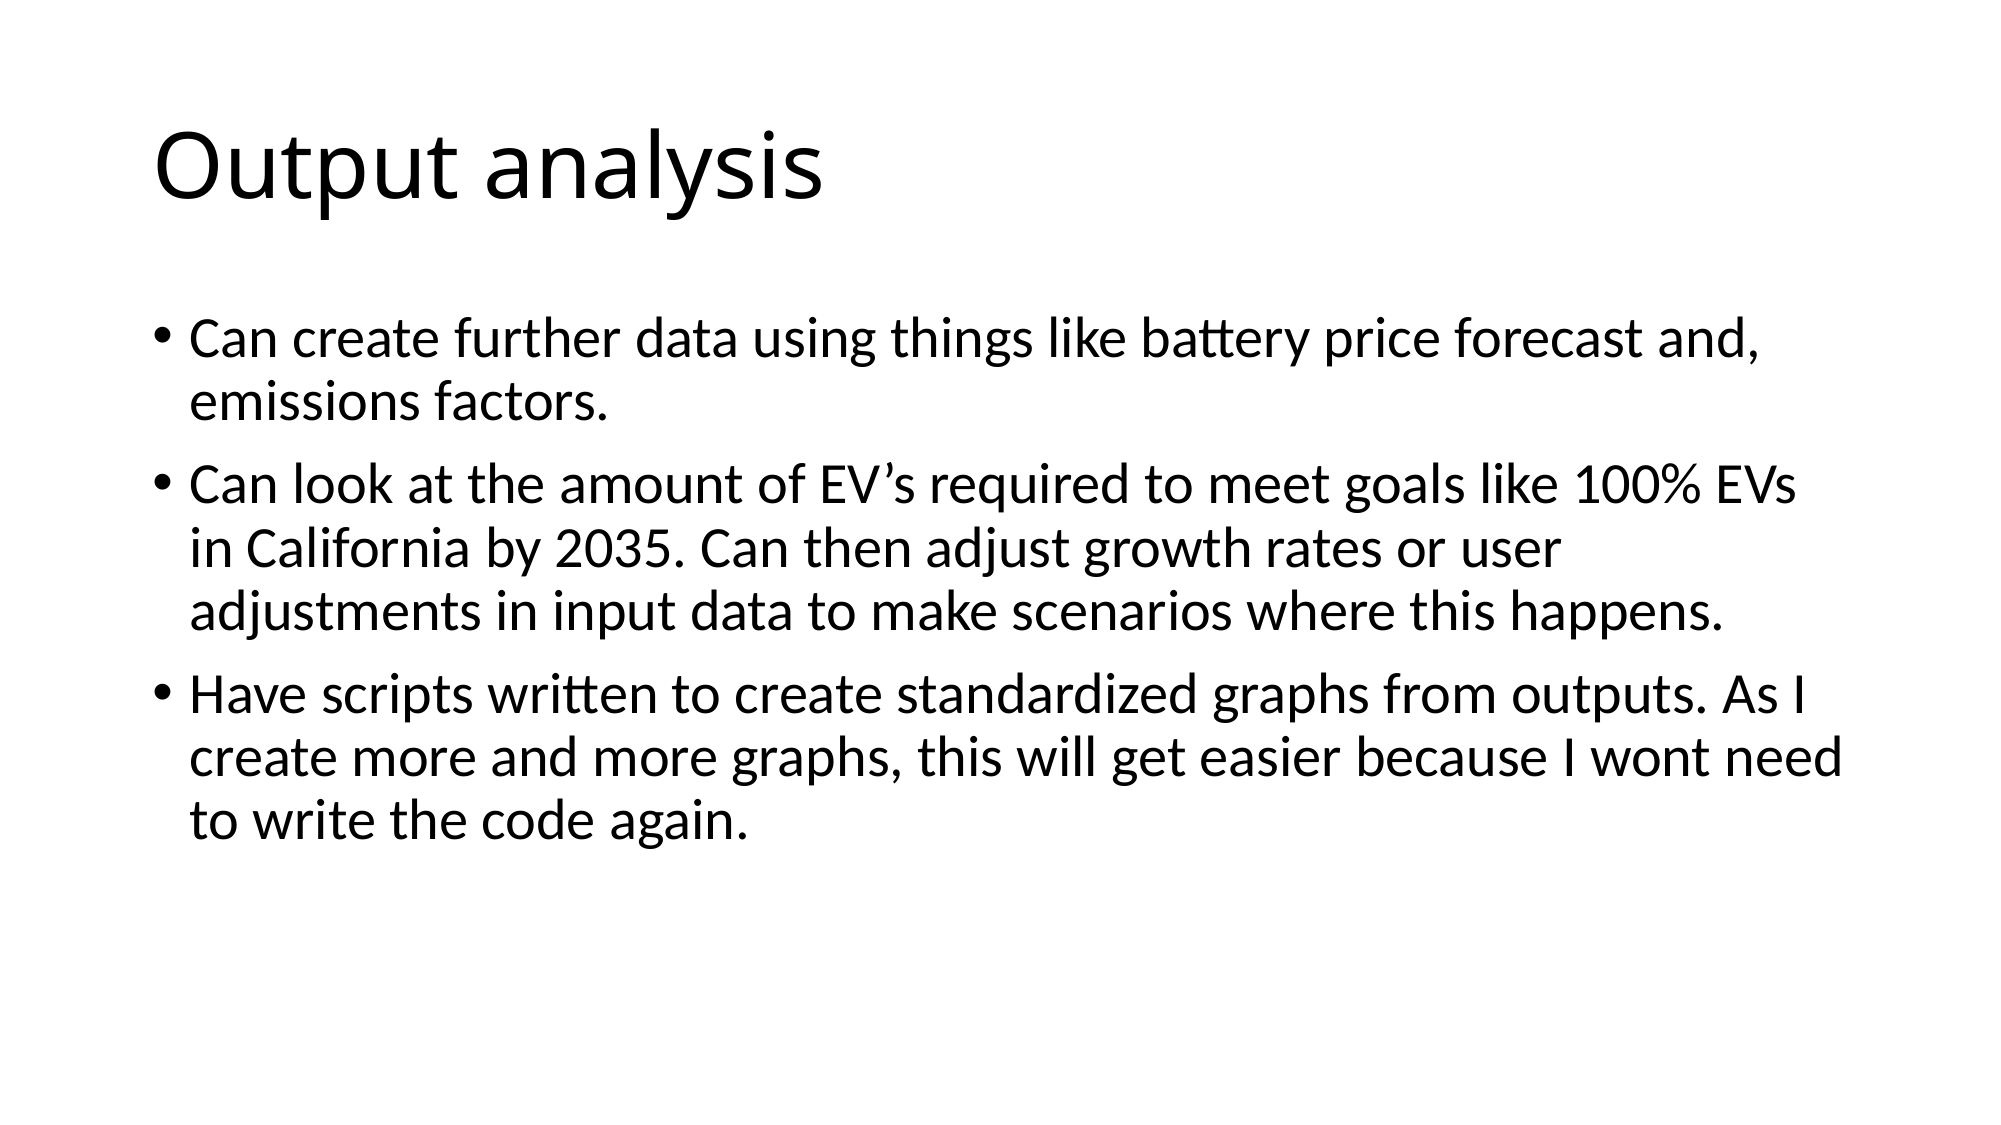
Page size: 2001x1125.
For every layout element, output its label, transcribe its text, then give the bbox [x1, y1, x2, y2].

title Output analysis [137, 59, 1863, 278]
list Can create further data using things like battery price forecast and, emissions factors. Can look at the amount of EV’s required to meet goals like 100% EVs in California by 2035. Can then adjust growth rates or user adjustments in input data to make scenarios where this happens. Have scripts written to create standardized graphs from outputs. As I create more and more graphs, this will get easier because I wont need to write the code again. [137, 299, 1863, 1014]
